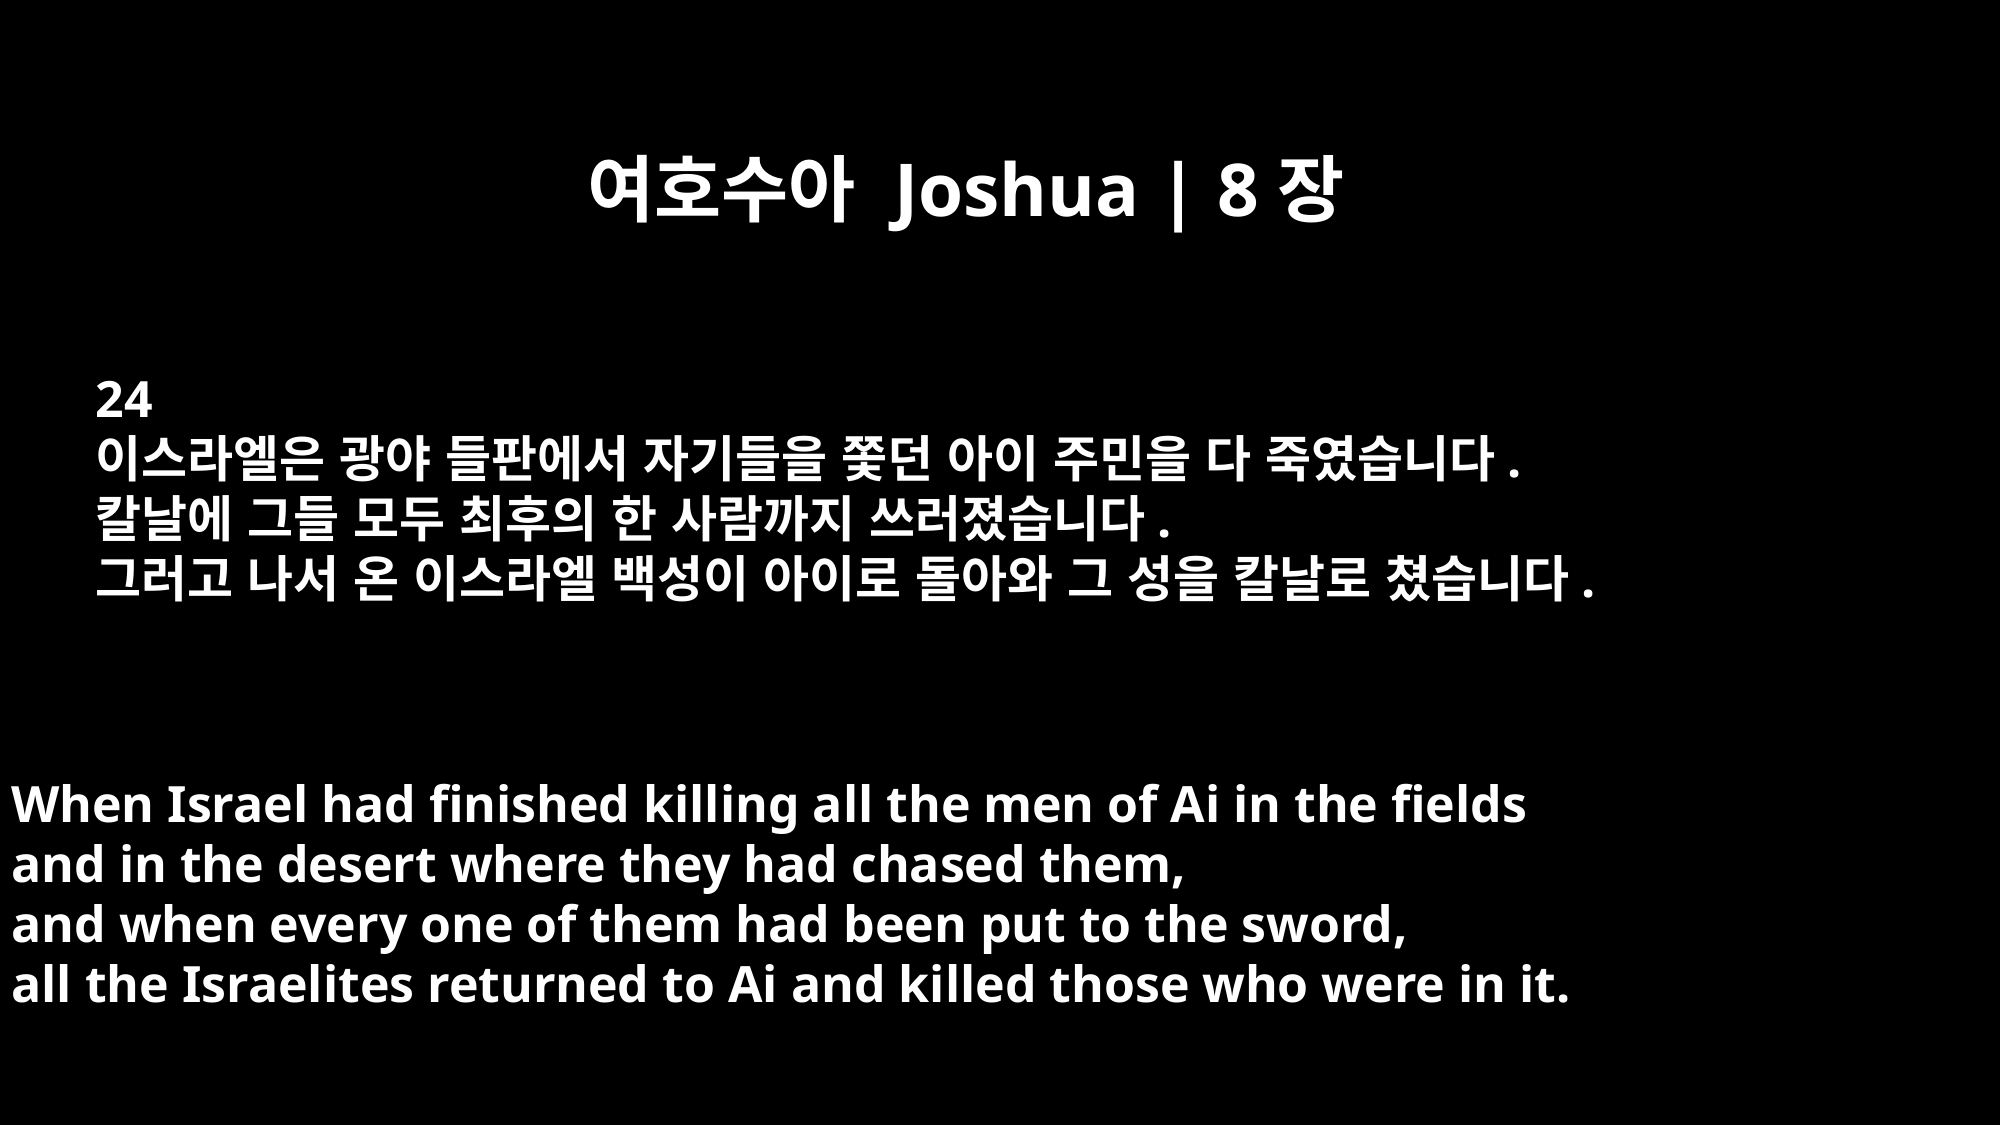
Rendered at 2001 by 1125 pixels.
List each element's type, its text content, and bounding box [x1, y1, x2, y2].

text_box 24 이스라엘은 광야 들판에서 자기들을 쫓던 아이 주민을 다 죽였습니다. 칼날에 그들 모두 최후의 한 사람까지 쓰러졌습니다. 그러고 나서 온 이스라엘 백성이 아이로 돌아와 그 성을 칼날로 쳤습니다. [81, 359, 1611, 615]
text_box 여호수아 Joshua | 8장 [572, 136, 1360, 239]
text_box When Israel had finished killing all the men of Ai in the fields and in the desert where they had chased them, and when every one of them had been put to the sword, all the Israelites returned to Ai and killed those who were in it. [0, 764, 1586, 1020]
